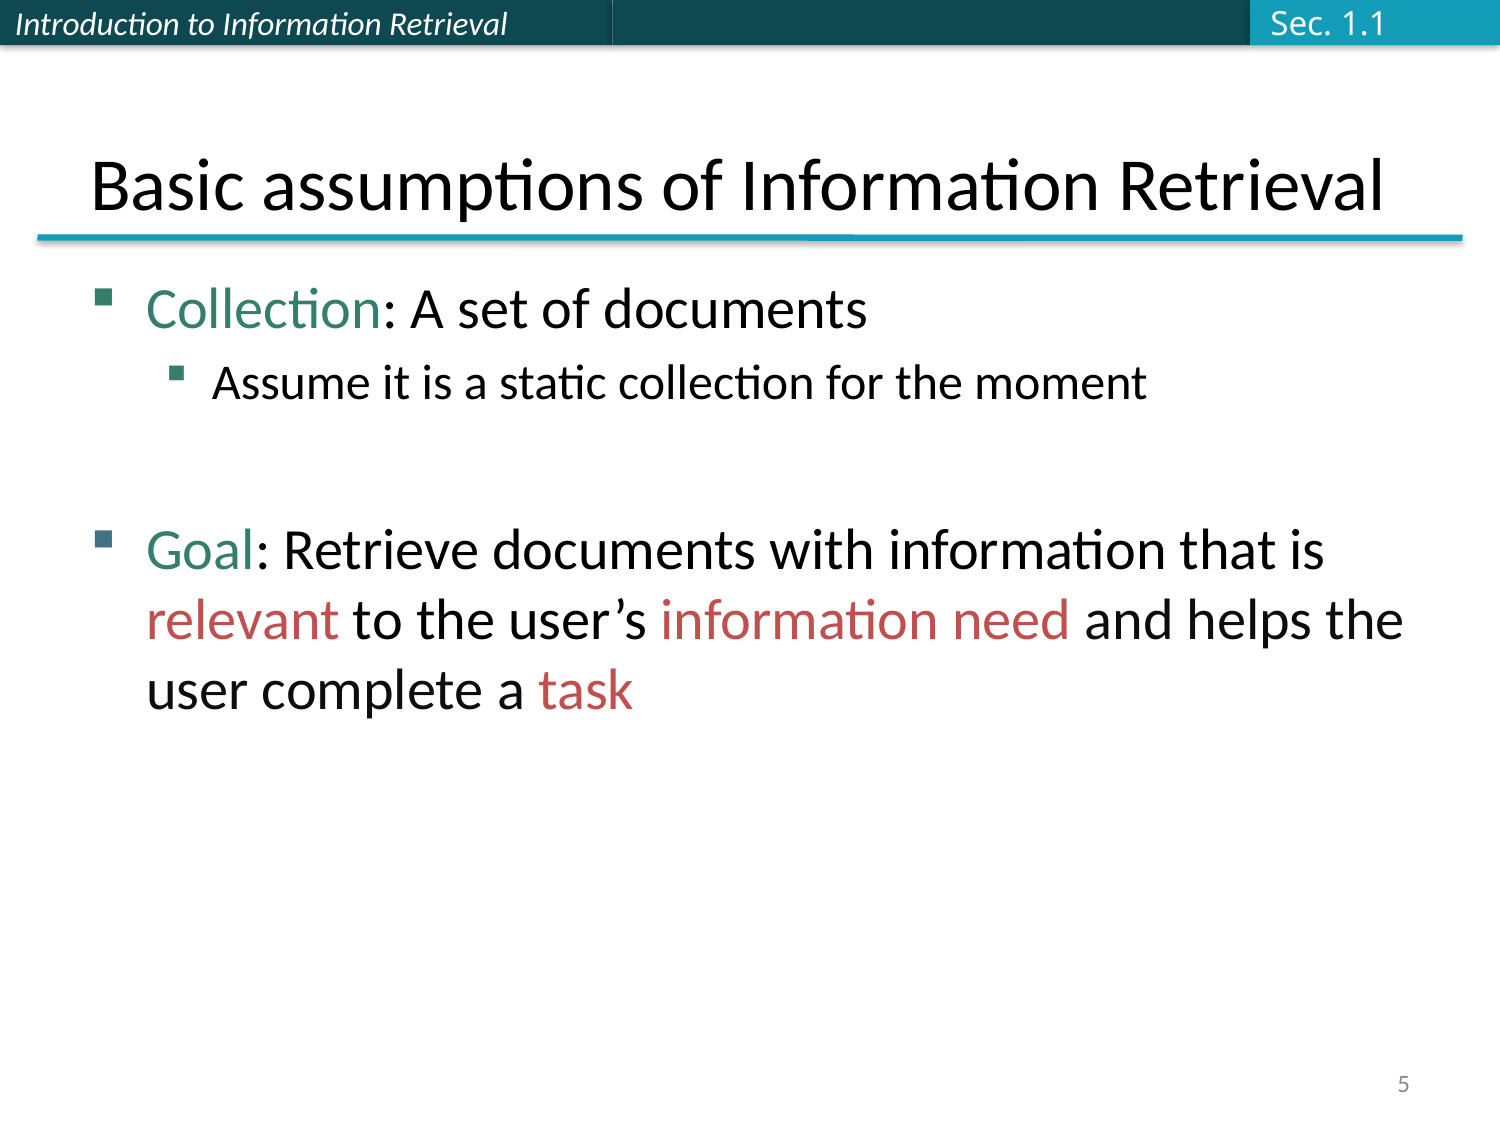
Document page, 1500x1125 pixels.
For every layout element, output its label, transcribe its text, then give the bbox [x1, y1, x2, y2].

list Collection: A set of documents Assume it is a static collection for the moment Goal: Retrieve documents with information that is relevant to the user’s information need and helps the user complete a task [75, 262, 1425, 1075]
text_box Sec. 1.1 [1255, 0, 1404, 50]
title Basic assumptions of Information Retrieval [75, 45, 1425, 233]
slide_number 5 [1074, 1062, 1425, 1103]
